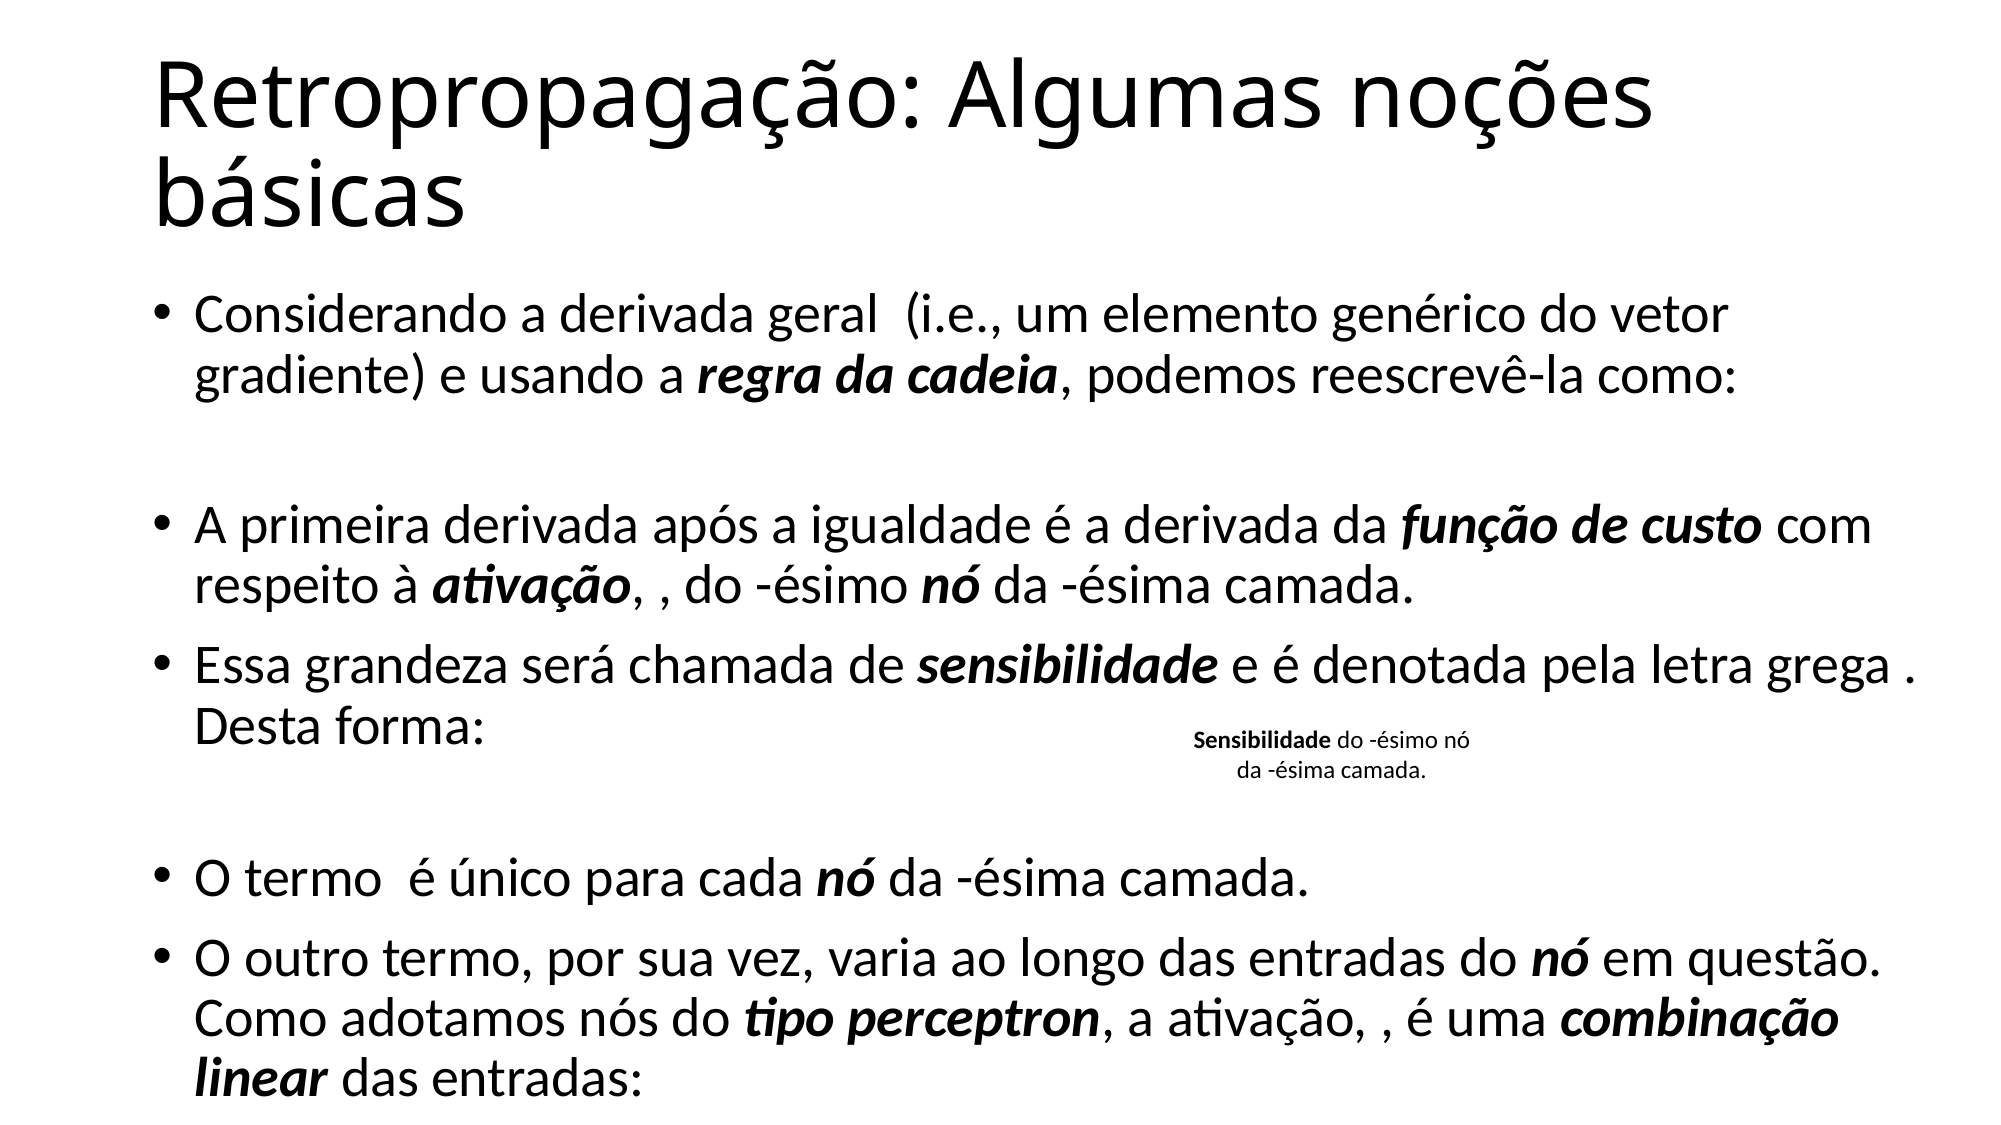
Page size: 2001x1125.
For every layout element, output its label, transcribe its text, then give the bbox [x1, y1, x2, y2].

title Retropropagação: Algumas noções básicas [137, 38, 1863, 257]
